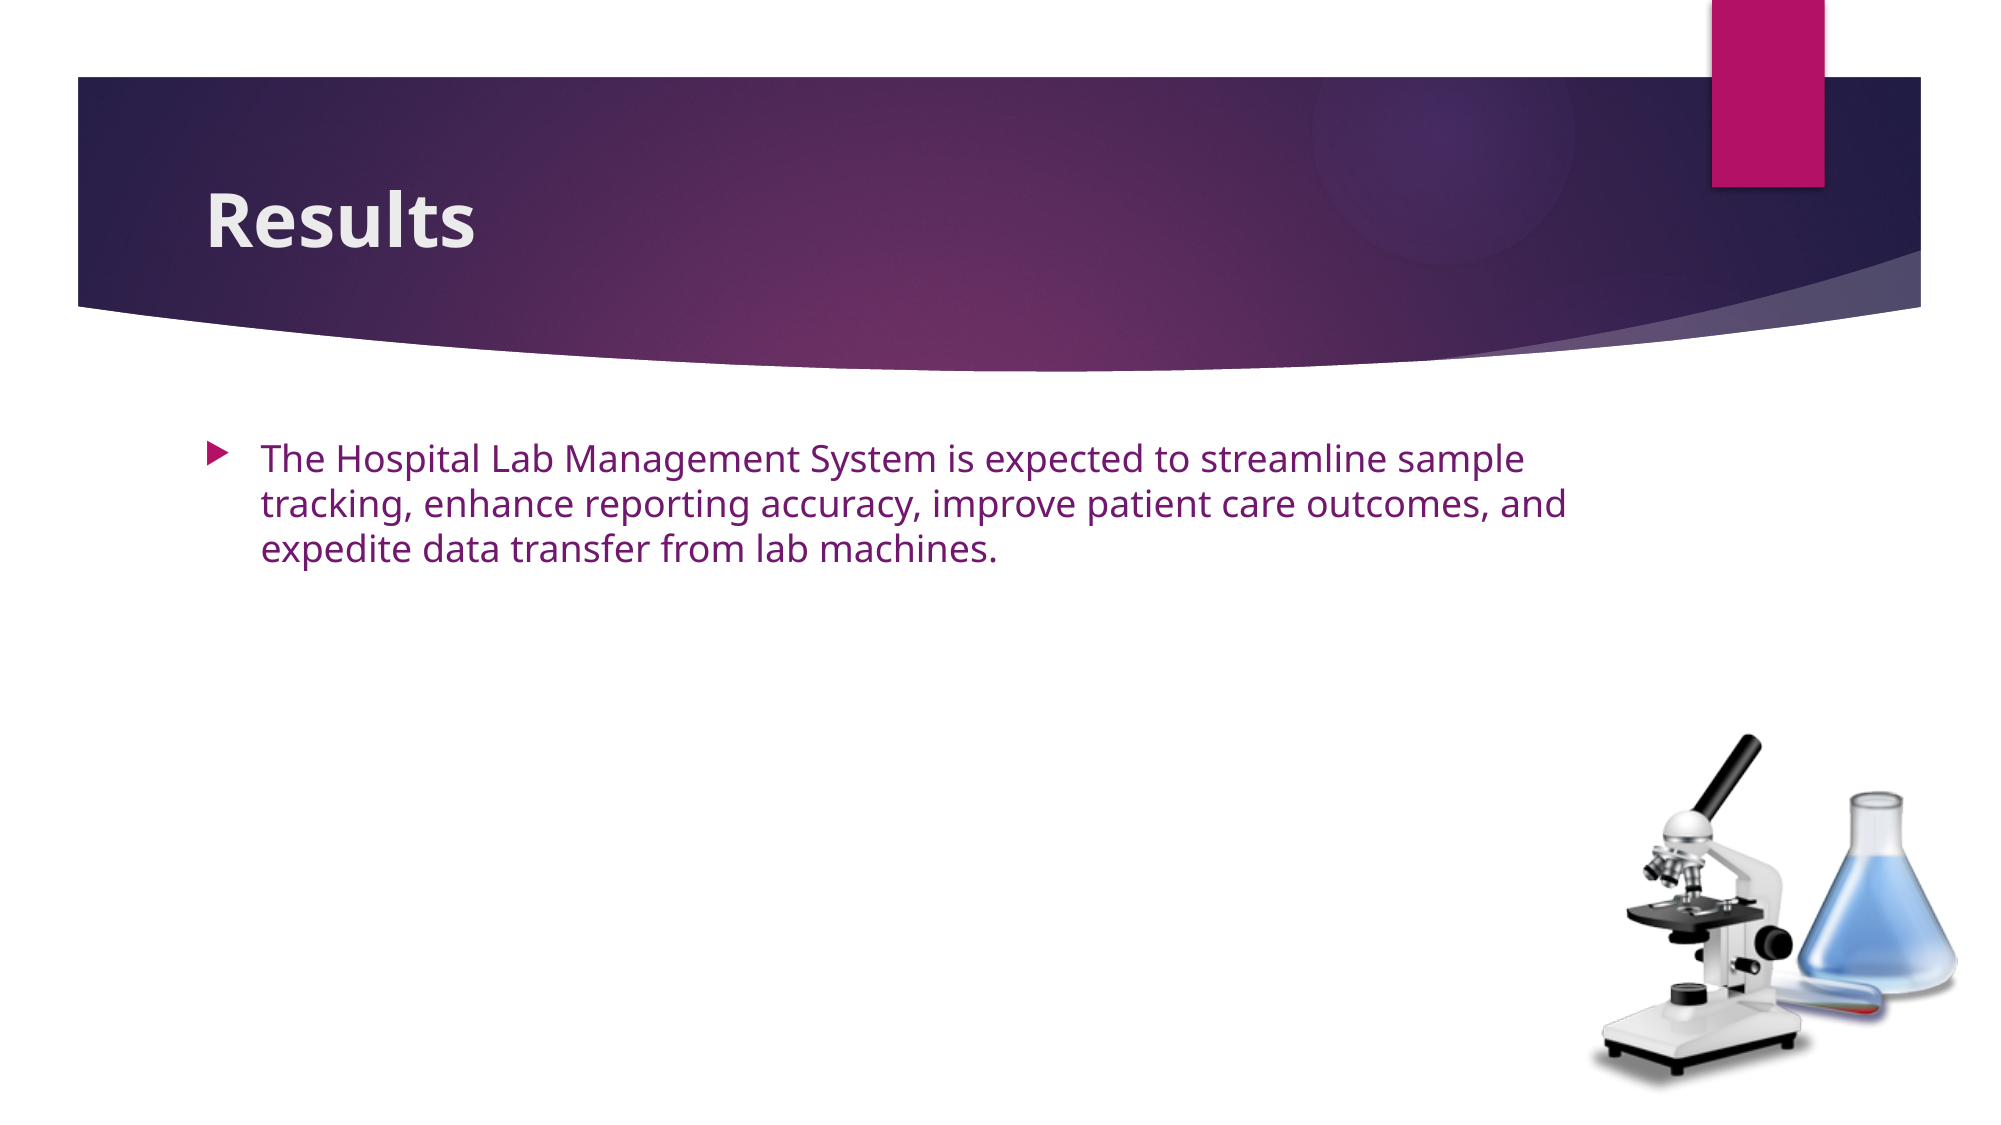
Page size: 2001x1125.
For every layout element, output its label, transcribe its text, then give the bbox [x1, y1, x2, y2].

picture [1577, 724, 1978, 1125]
list The Hospital Lab Management System is expected to streamline sample tracking, enhance reporting accuracy, improve patient care outcomes, and expedite data transfer from lab machines. [189, 427, 1638, 577]
title Results [189, 159, 1627, 276]
